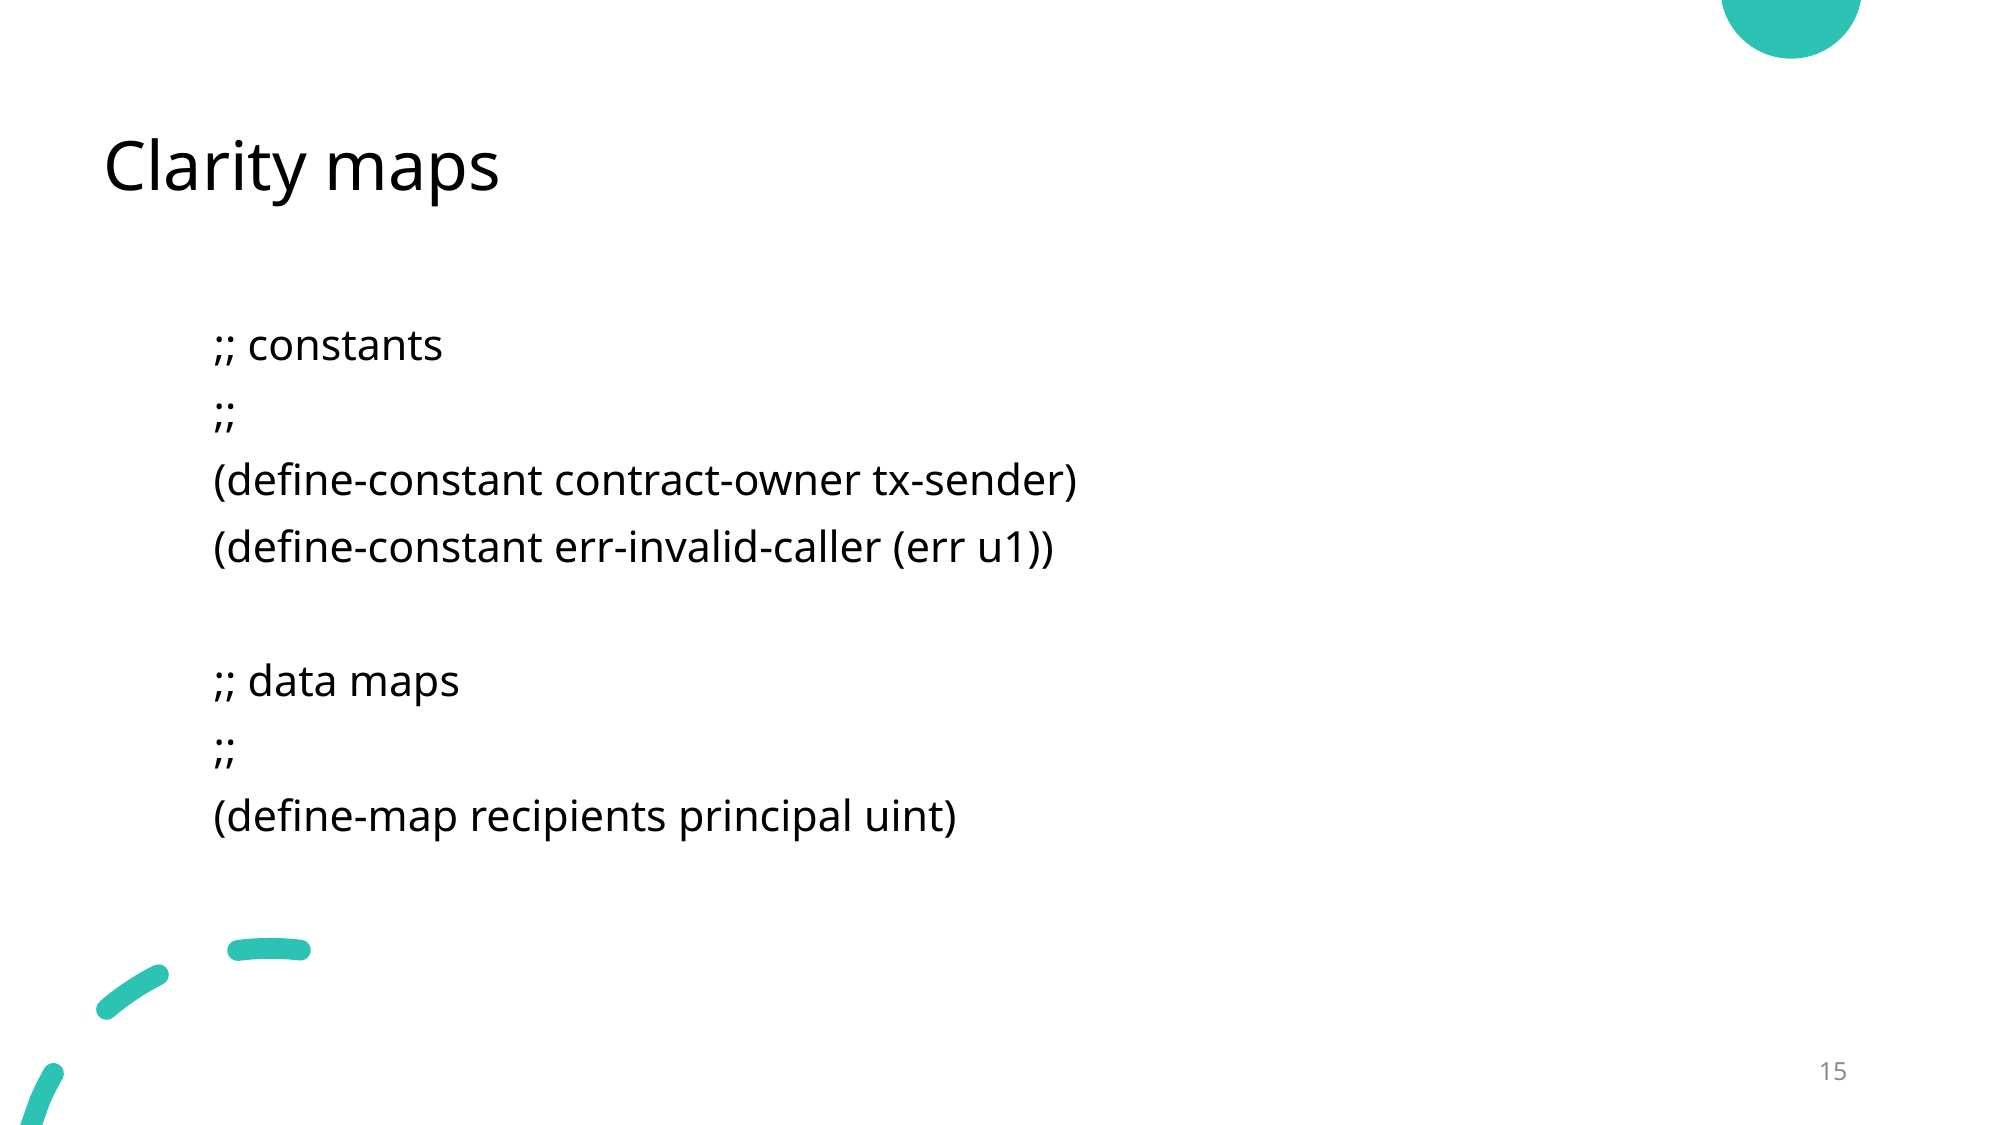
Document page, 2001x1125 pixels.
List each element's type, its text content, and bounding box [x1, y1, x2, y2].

slide_number 15 [1412, 1042, 1863, 1103]
title Clarity maps [88, 59, 1814, 278]
list ;; constants ;; (define-constant contract-owner tx-sender) (define-constant err-invalid-caller (err u1)) ;; data maps ;; (define-map recipients principal uint) [193, 313, 1806, 947]
